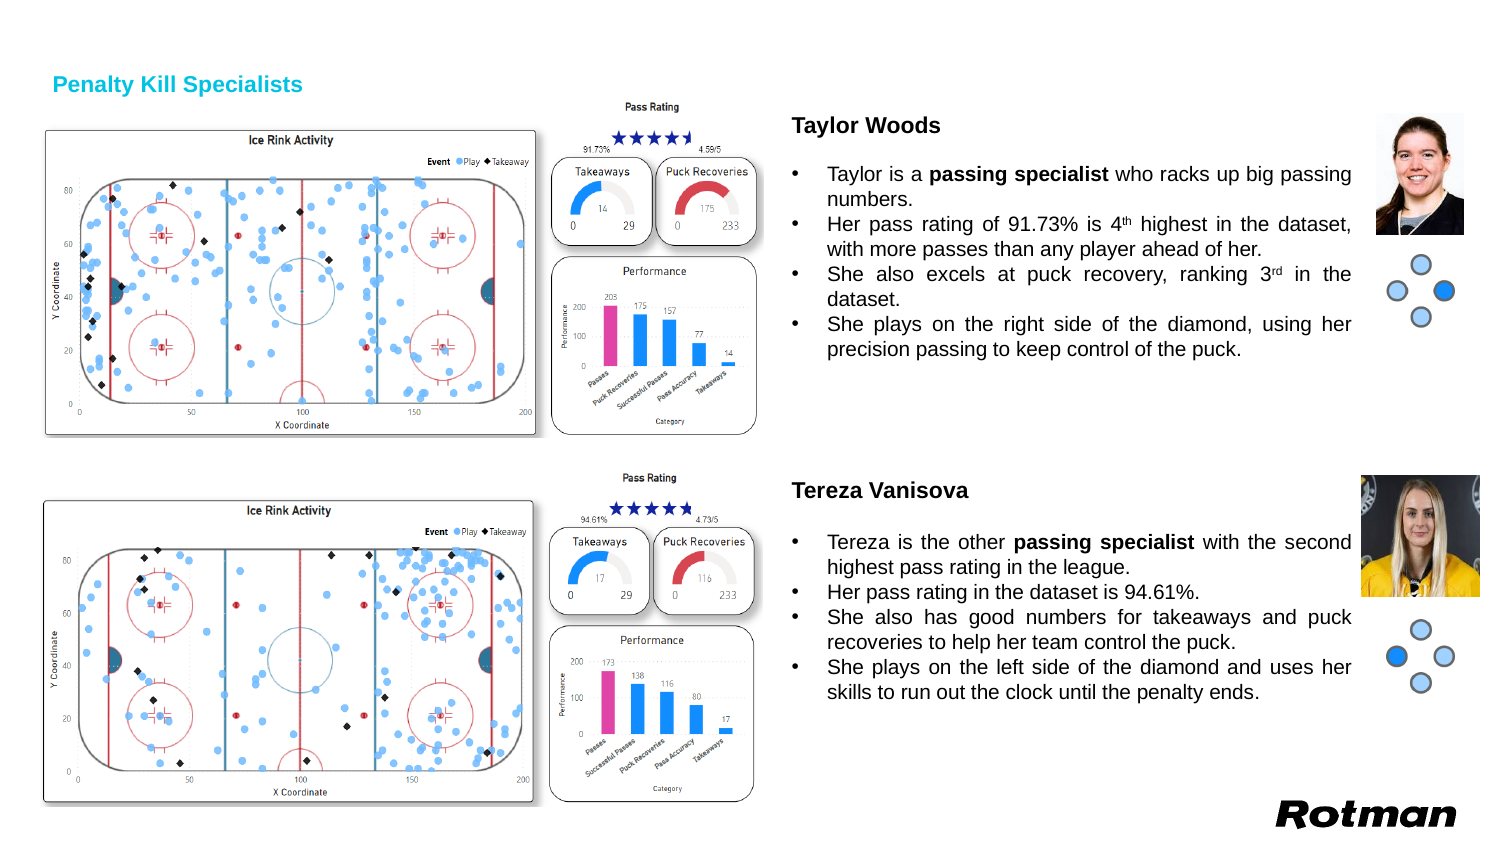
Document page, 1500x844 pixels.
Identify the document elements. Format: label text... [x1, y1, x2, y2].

title Penalty Kill Specialists [41, 33, 1223, 104]
picture [1380, 251, 1460, 332]
text_box Tereza Vanisova [780, 470, 1000, 509]
text_box Tereza is the other passing specialist with the second highest pass rating in the league. Her pass rating in the dataset is 94.61%. She also has good numbers for takeaways and puck recoveries to help her team control the puck. She plays on the left side of the diamond and uses her skills to run out the clock until the penalty ends. [780, 523, 1364, 835]
text_box Taylor is a passing specialist who racks up big passing numbers. Her pass rating of 91.73% is 4th highest in the dataset, with more passes than any player ahead of her. She also excels at puck recovery, ranking 3rd in the dataset. She plays on the right side of the diamond, using her precision passing to keep control of the puck. [780, 155, 1364, 417]
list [40, 101, 764, 438]
picture [1376, 113, 1465, 235]
picture [1266, 790, 1466, 842]
picture [40, 469, 763, 807]
picture [1360, 475, 1480, 598]
text_box Taylor Woods [780, 105, 958, 144]
picture [1382, 616, 1458, 697]
